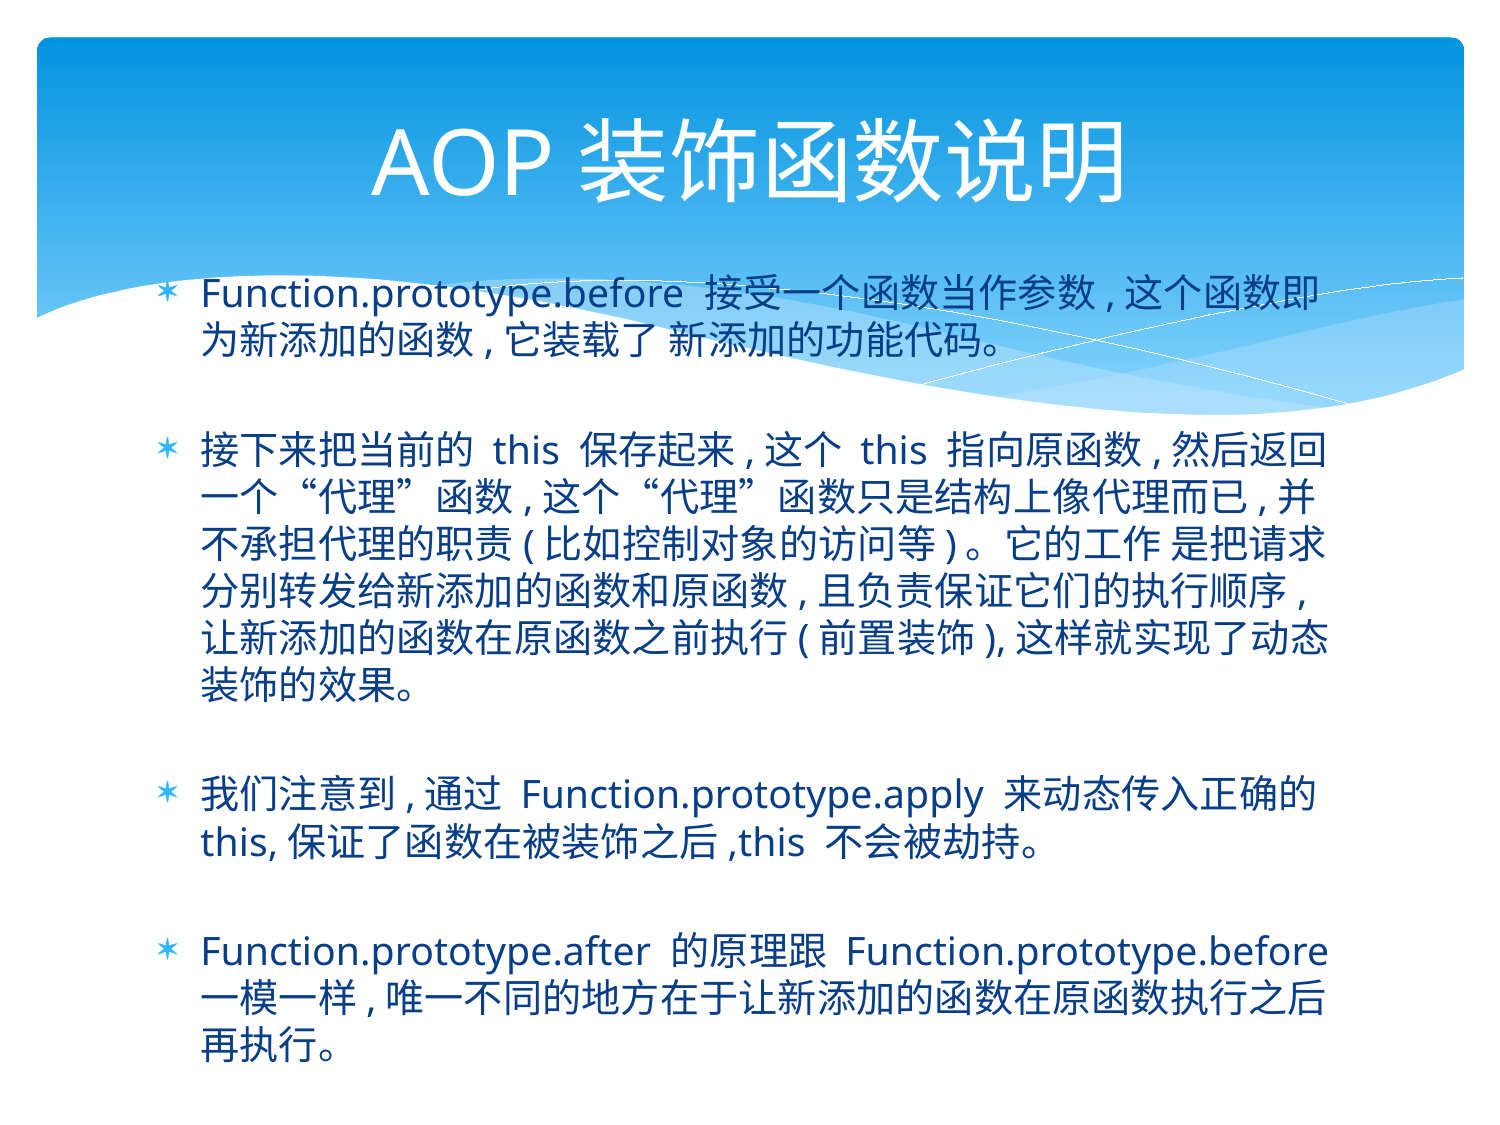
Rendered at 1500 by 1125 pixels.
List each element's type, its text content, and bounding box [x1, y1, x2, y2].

list Function.prototype.before 接受一个函数当作参数,这个函数即为新添加的函数,它装载了 新添加的功能代码。 接下来把当前的 this 保存起来,这个 this 指向原函数,然后返回一个“代理”函数,这个“代理”函数只是结构上像代理而已,并不承担代理的职责(比如控制对象的访问等)。它的工作 是把请求分别转发给新添加的函数和原函数,且负责保证它们的执行顺序,让新添加的函数在原函数之前执行(前置装饰),这样就实现了动态装饰的效果。 我们注意到,通过 Function.prototype.apply 来动态传入正确的 this,保证了函数在被装饰之后,this 不会被劫持。 Function.prototype.after 的原理跟 Function.prototype.before 一模一样,唯一不同的地方在于让新添加的函数在原函数执行之后再执行。 [143, 261, 1359, 1078]
title AOP装饰函数说明 [75, 55, 1425, 261]
